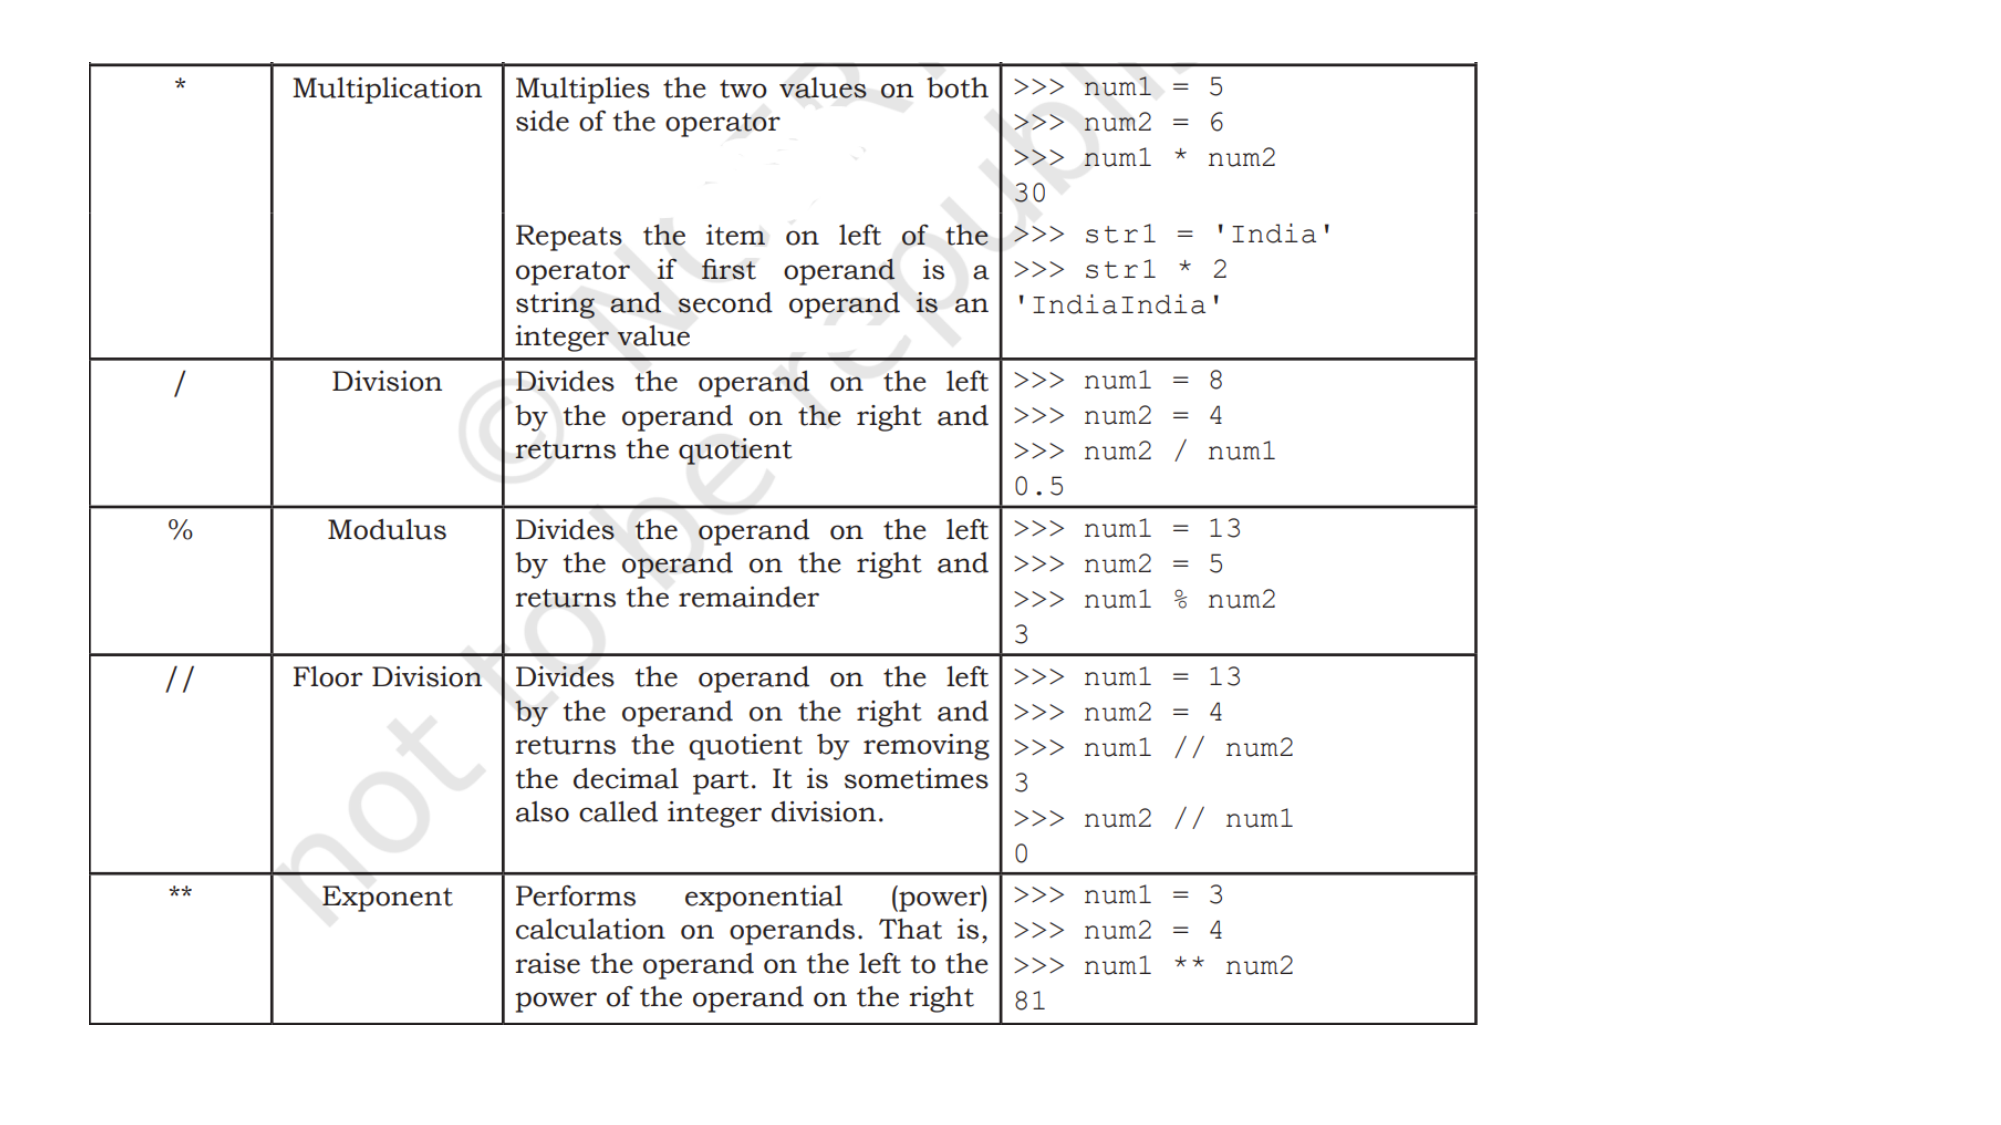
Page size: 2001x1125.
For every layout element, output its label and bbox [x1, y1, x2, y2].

list [89, 62, 1481, 1025]
